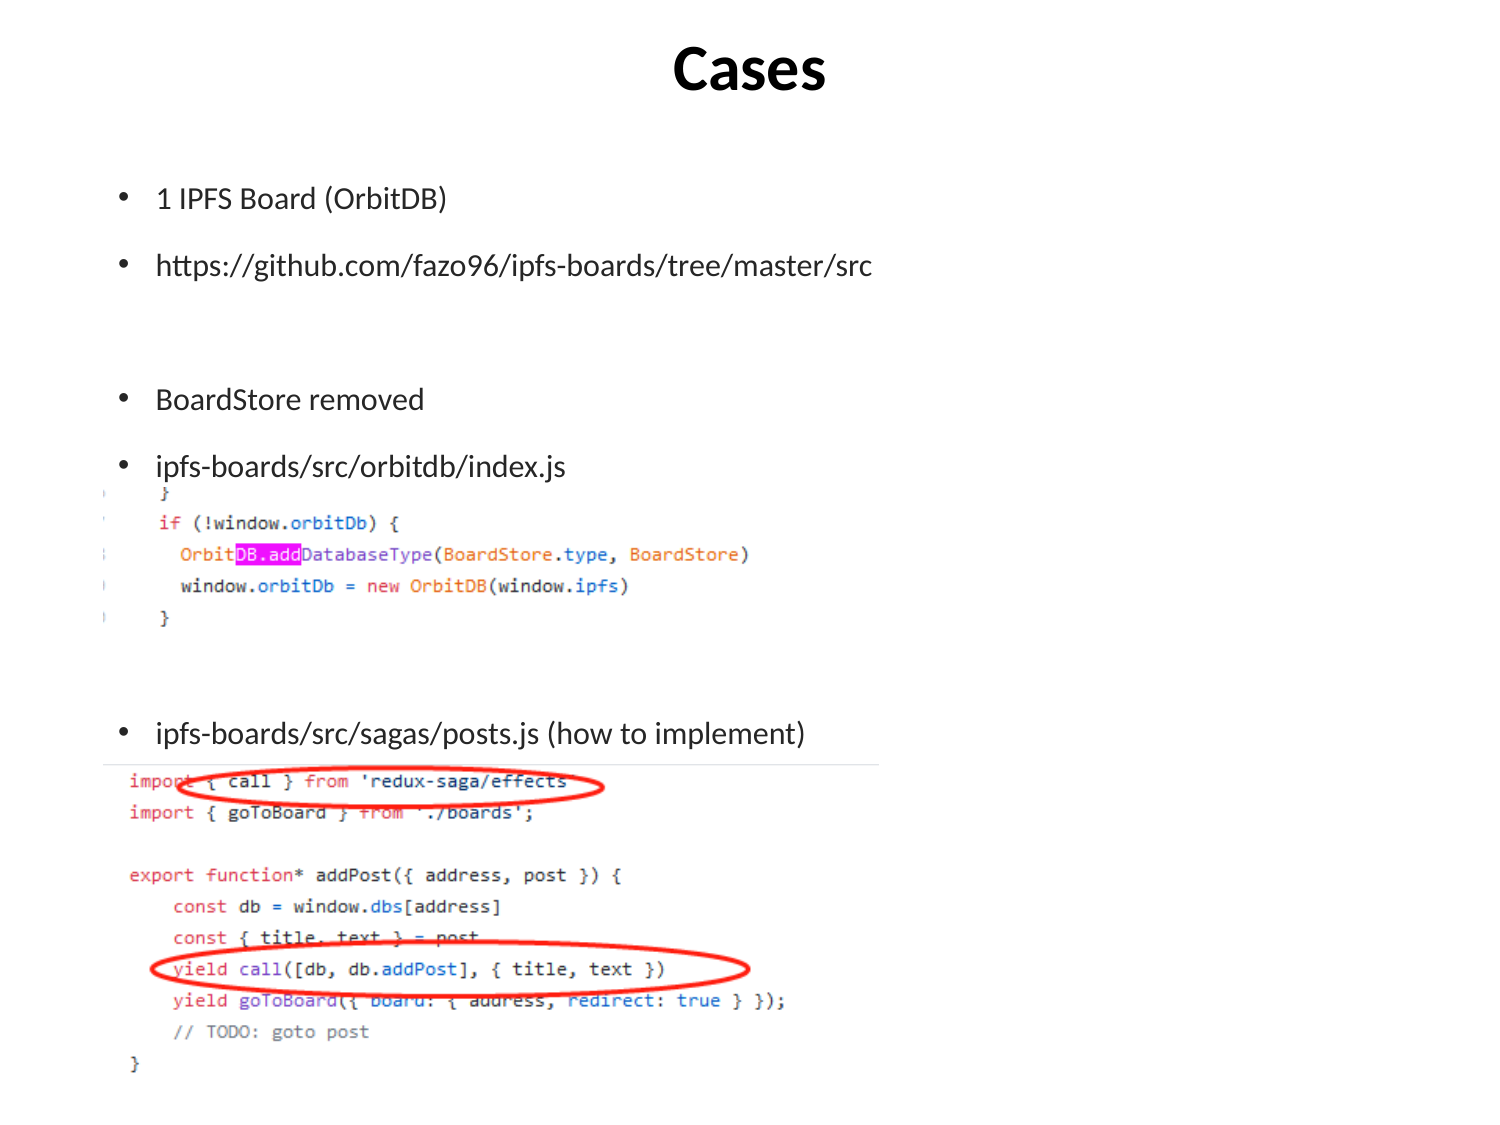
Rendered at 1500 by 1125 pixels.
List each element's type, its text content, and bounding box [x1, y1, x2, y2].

list 1 IPFS Board (OrbitDB) https://github.com/fazo96/ipfs-boards/tree/master/src BoardStore removed ipfs-boards/src/orbitdb/index.js ipfs-boards/src/sagas/posts.js (how to implement) [103, 162, 1397, 1082]
picture [103, 487, 791, 638]
title Cases [103, 25, 1397, 112]
picture [103, 764, 879, 1082]
